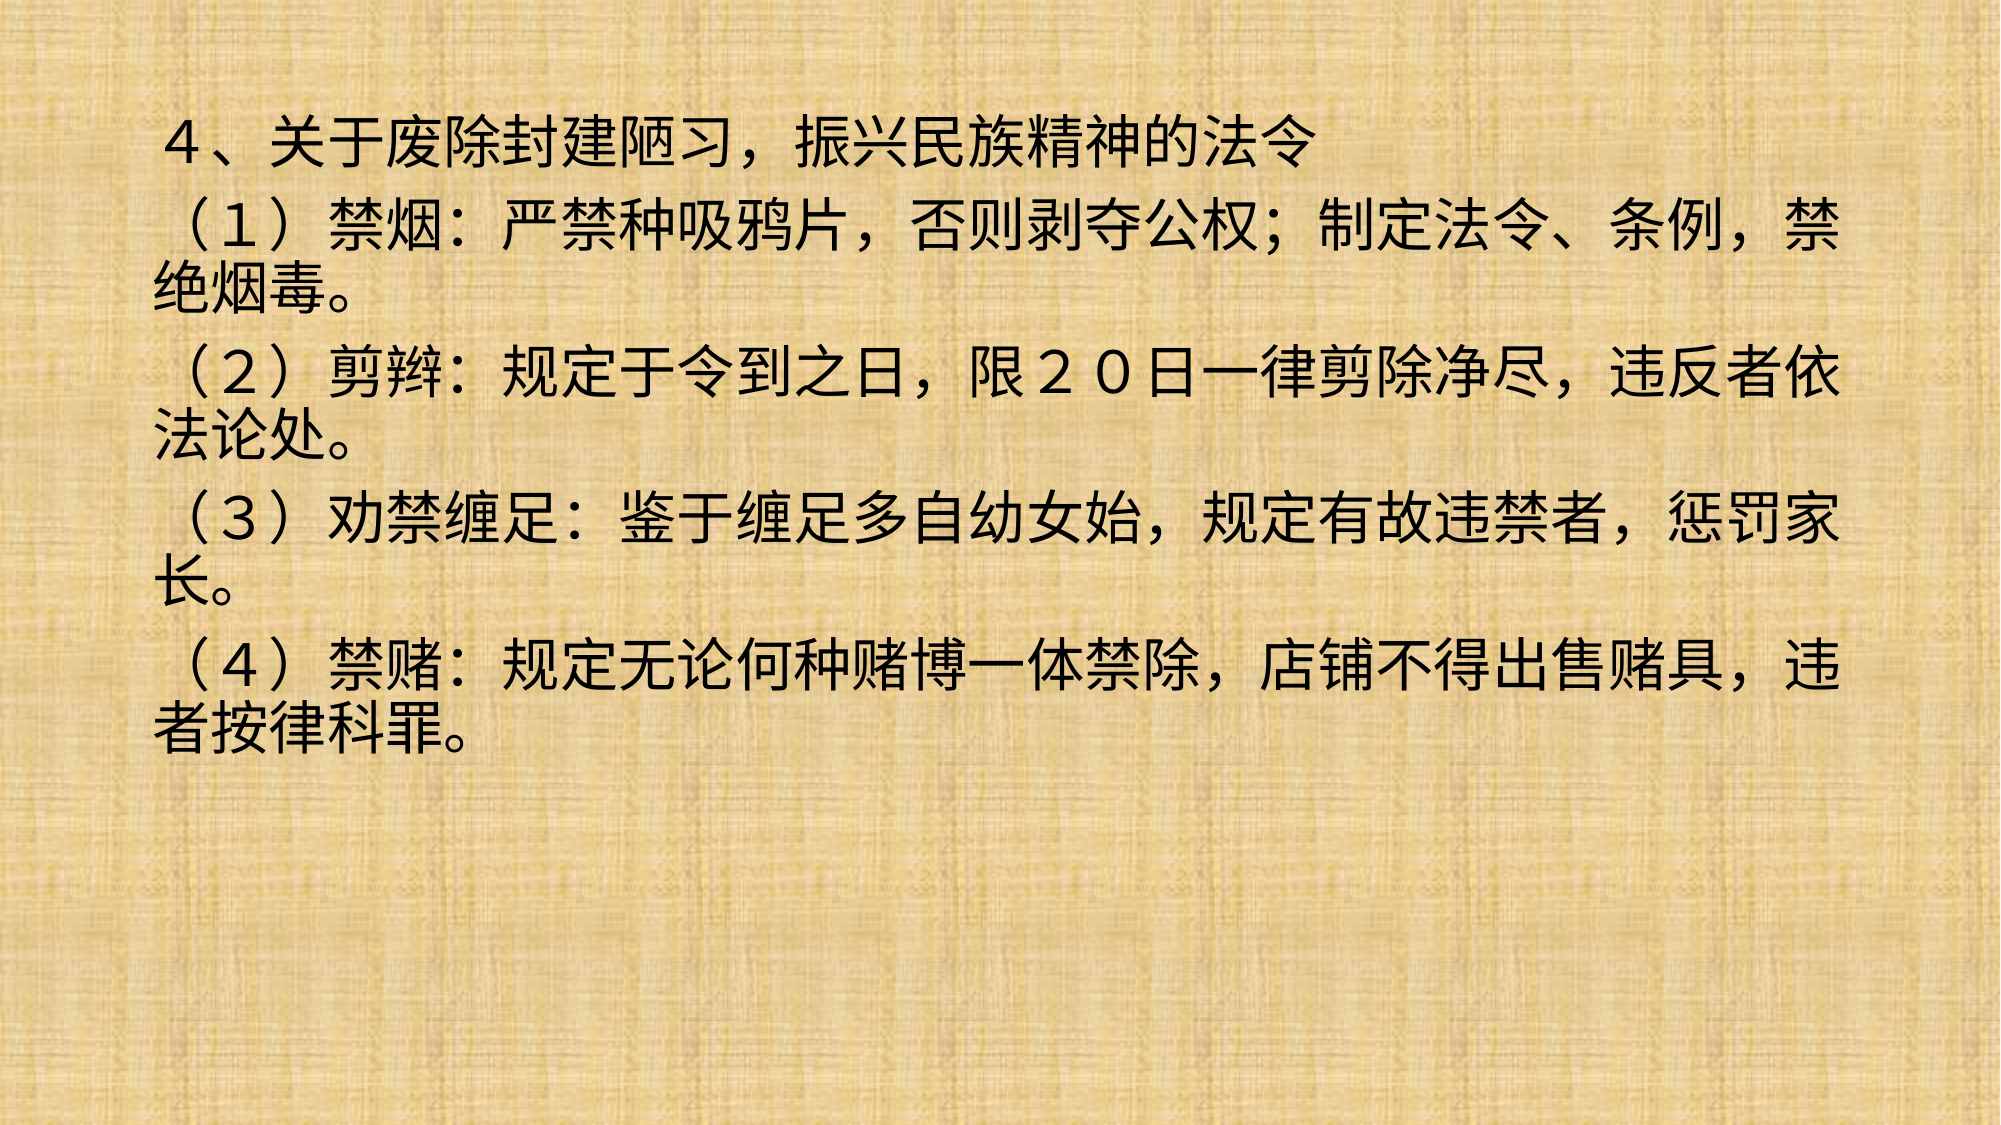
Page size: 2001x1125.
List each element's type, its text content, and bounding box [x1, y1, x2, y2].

list ４、关于废除封建陋习，振兴民族精神的法令 （１）禁烟：严禁种吸鸦片，否则剥夺公权；制定法令、条例，禁绝烟毒。 （２）剪辫：规定于令到之日，限２０日一律剪除净尽，违反者依法论处。 （３）劝禁缠足：鉴于缠足多自幼女始，规定有故违禁者，惩罚家长。 （４）禁赌：规定无论何种赌博一体禁除，店铺不得出售赌具，违者按律科罪。 [137, 105, 1863, 1014]
picture [0, 0, 2001, 1125]
